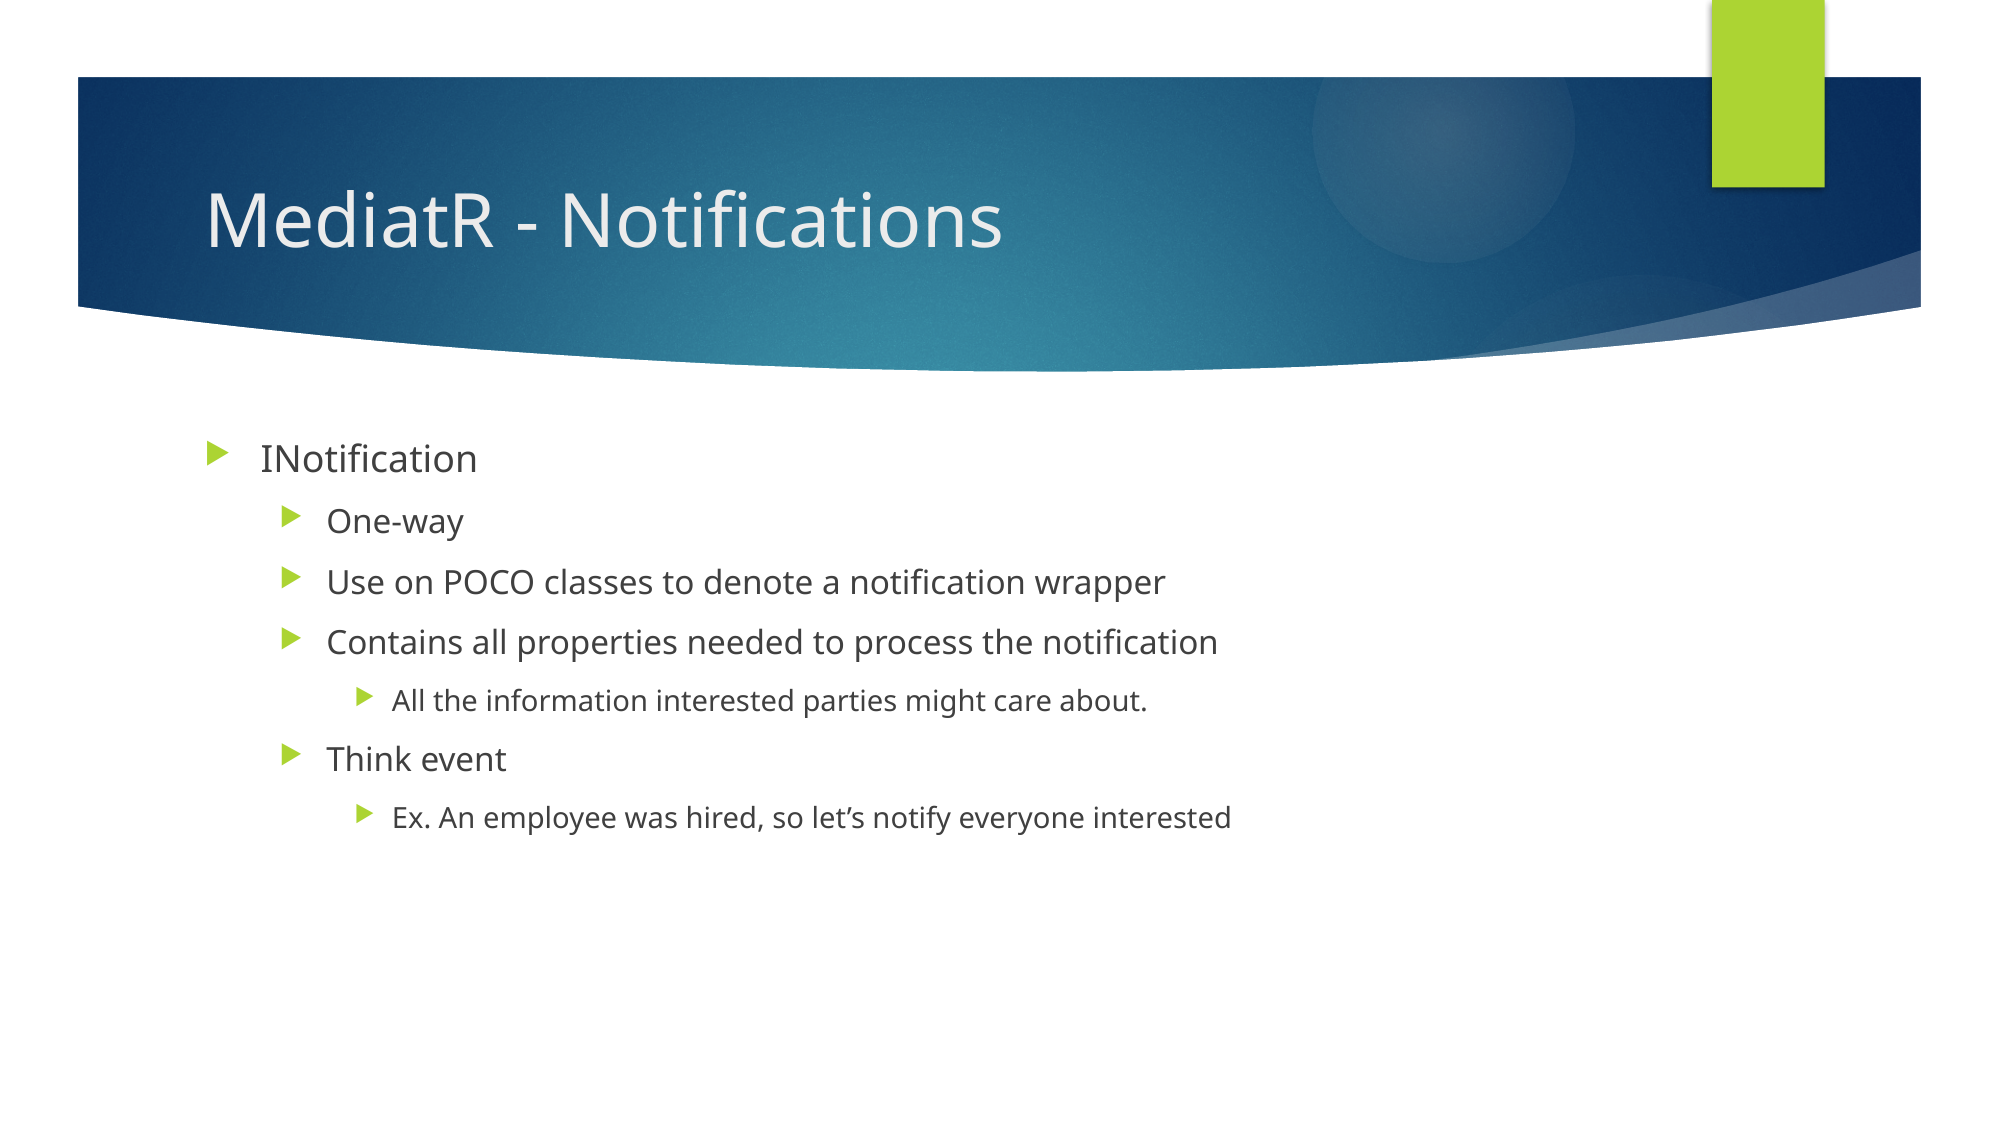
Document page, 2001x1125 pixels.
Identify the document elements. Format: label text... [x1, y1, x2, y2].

list INotification One-way Use on POCO classes to denote a notification wrapper Contains all properties needed to process the notification All the information interested parties might care about. Think event Ex. An employee was hired, so let’s notify everyone interested [189, 427, 1627, 988]
title MediatR - Notifications [189, 159, 1627, 276]
